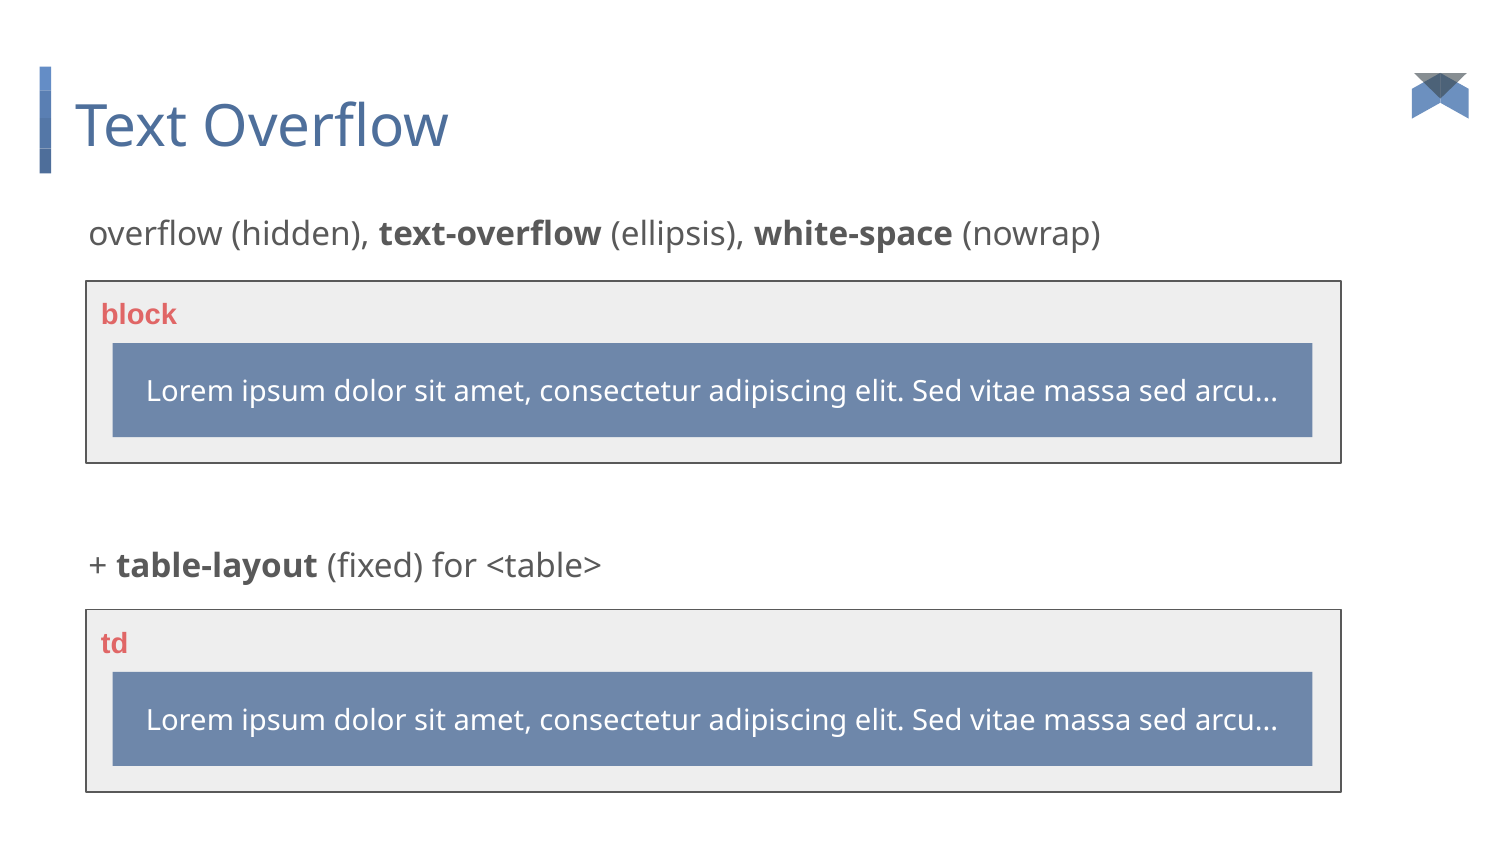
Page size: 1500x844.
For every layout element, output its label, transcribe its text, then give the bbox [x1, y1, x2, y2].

text_box Lorem ipsum dolor sit amet, consectetur adipiscing elit. Sed vitae massa sed arcu... [112, 671, 1313, 766]
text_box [1417, 67, 1464, 125]
text_box block [85, 280, 1342, 464]
title Text Overflow [60, 72, 1449, 167]
subtitle overflow (hidden), text-overflow (ellipsis), white-space (nowrap) [73, 191, 1449, 257]
text_box Lorem ipsum dolor sit amet, consectetur adipiscing elit. Sed vitae massa sed arcu... [112, 343, 1313, 438]
list + table-layout (fixed) for <table> [73, 522, 1449, 588]
text_box td [85, 609, 1342, 792]
